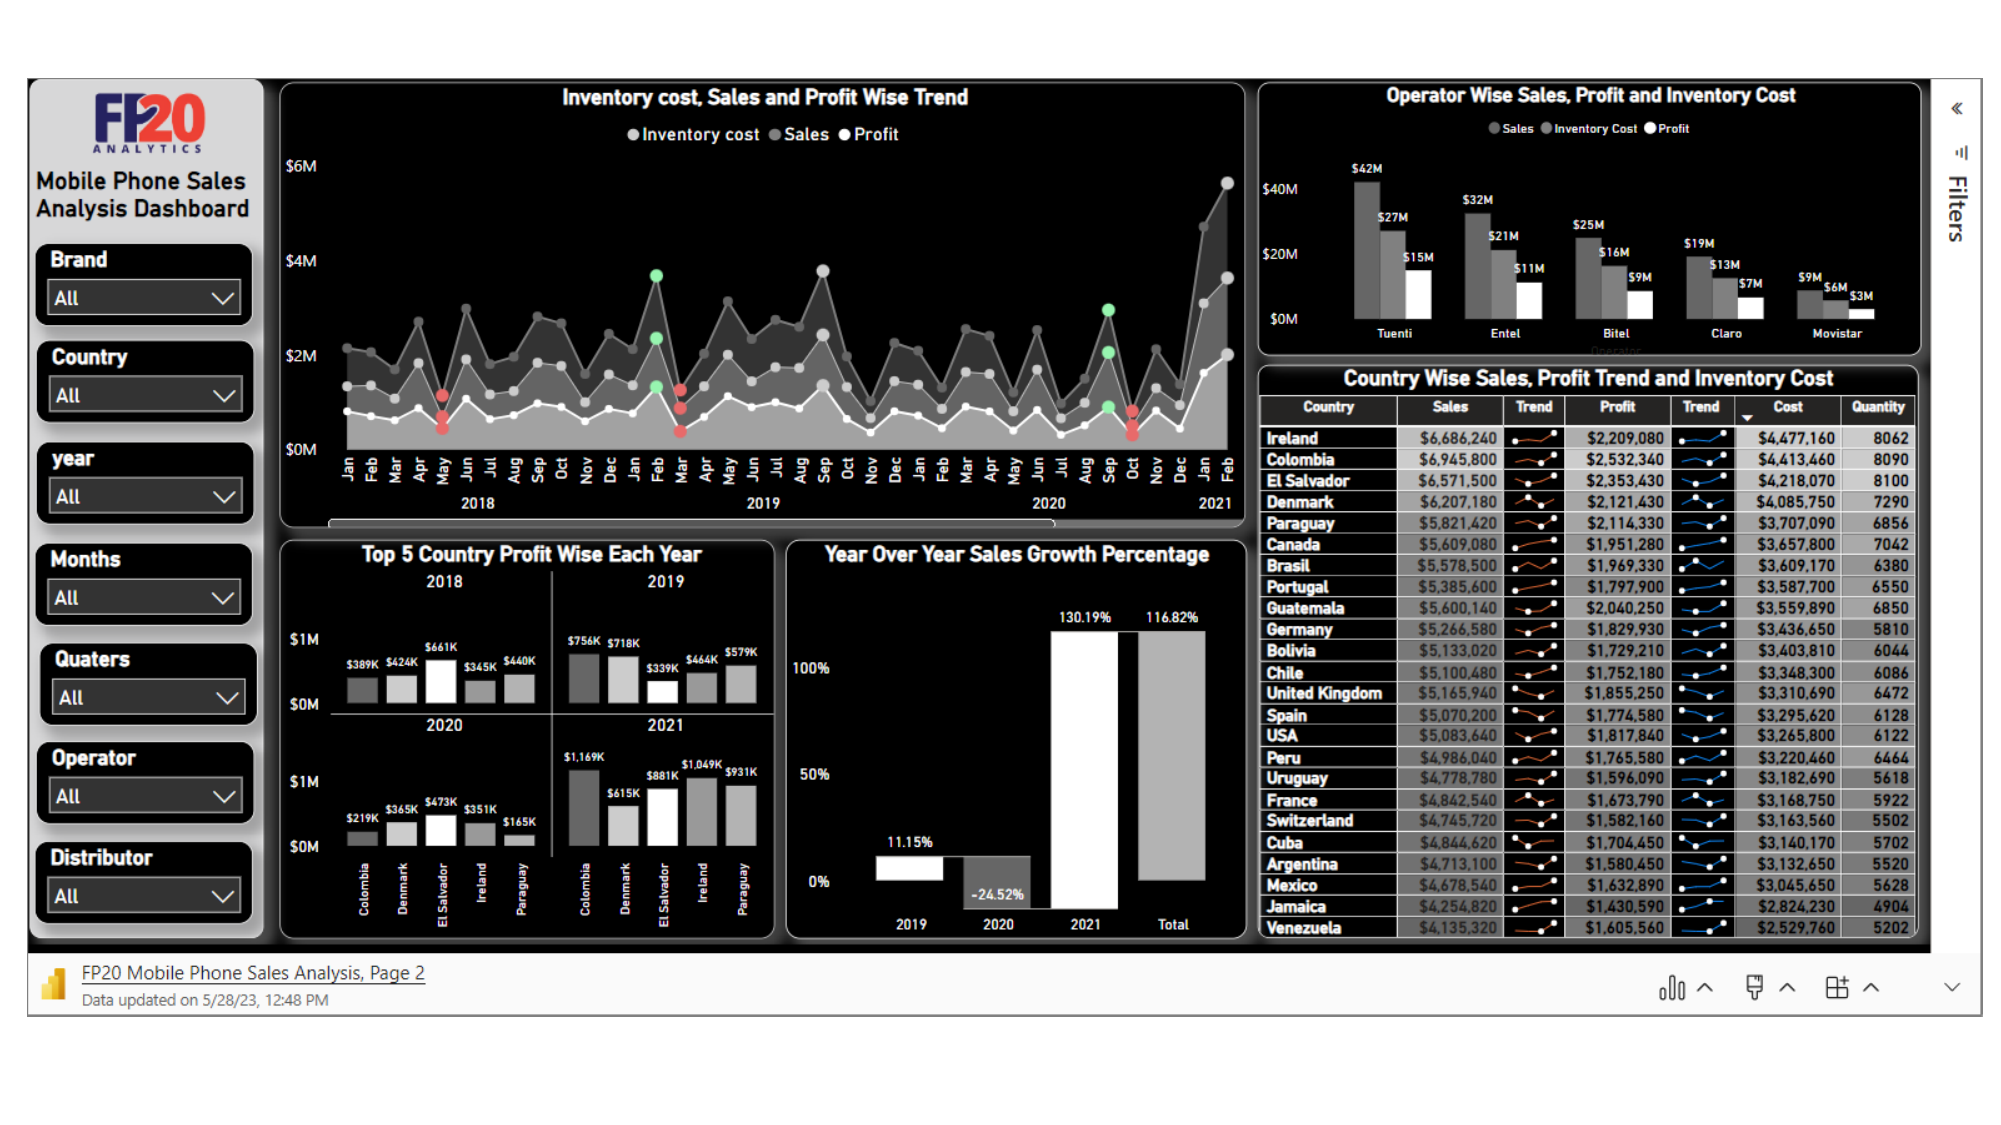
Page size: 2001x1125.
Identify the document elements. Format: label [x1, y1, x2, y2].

picture [27, 78, 1983, 1017]
